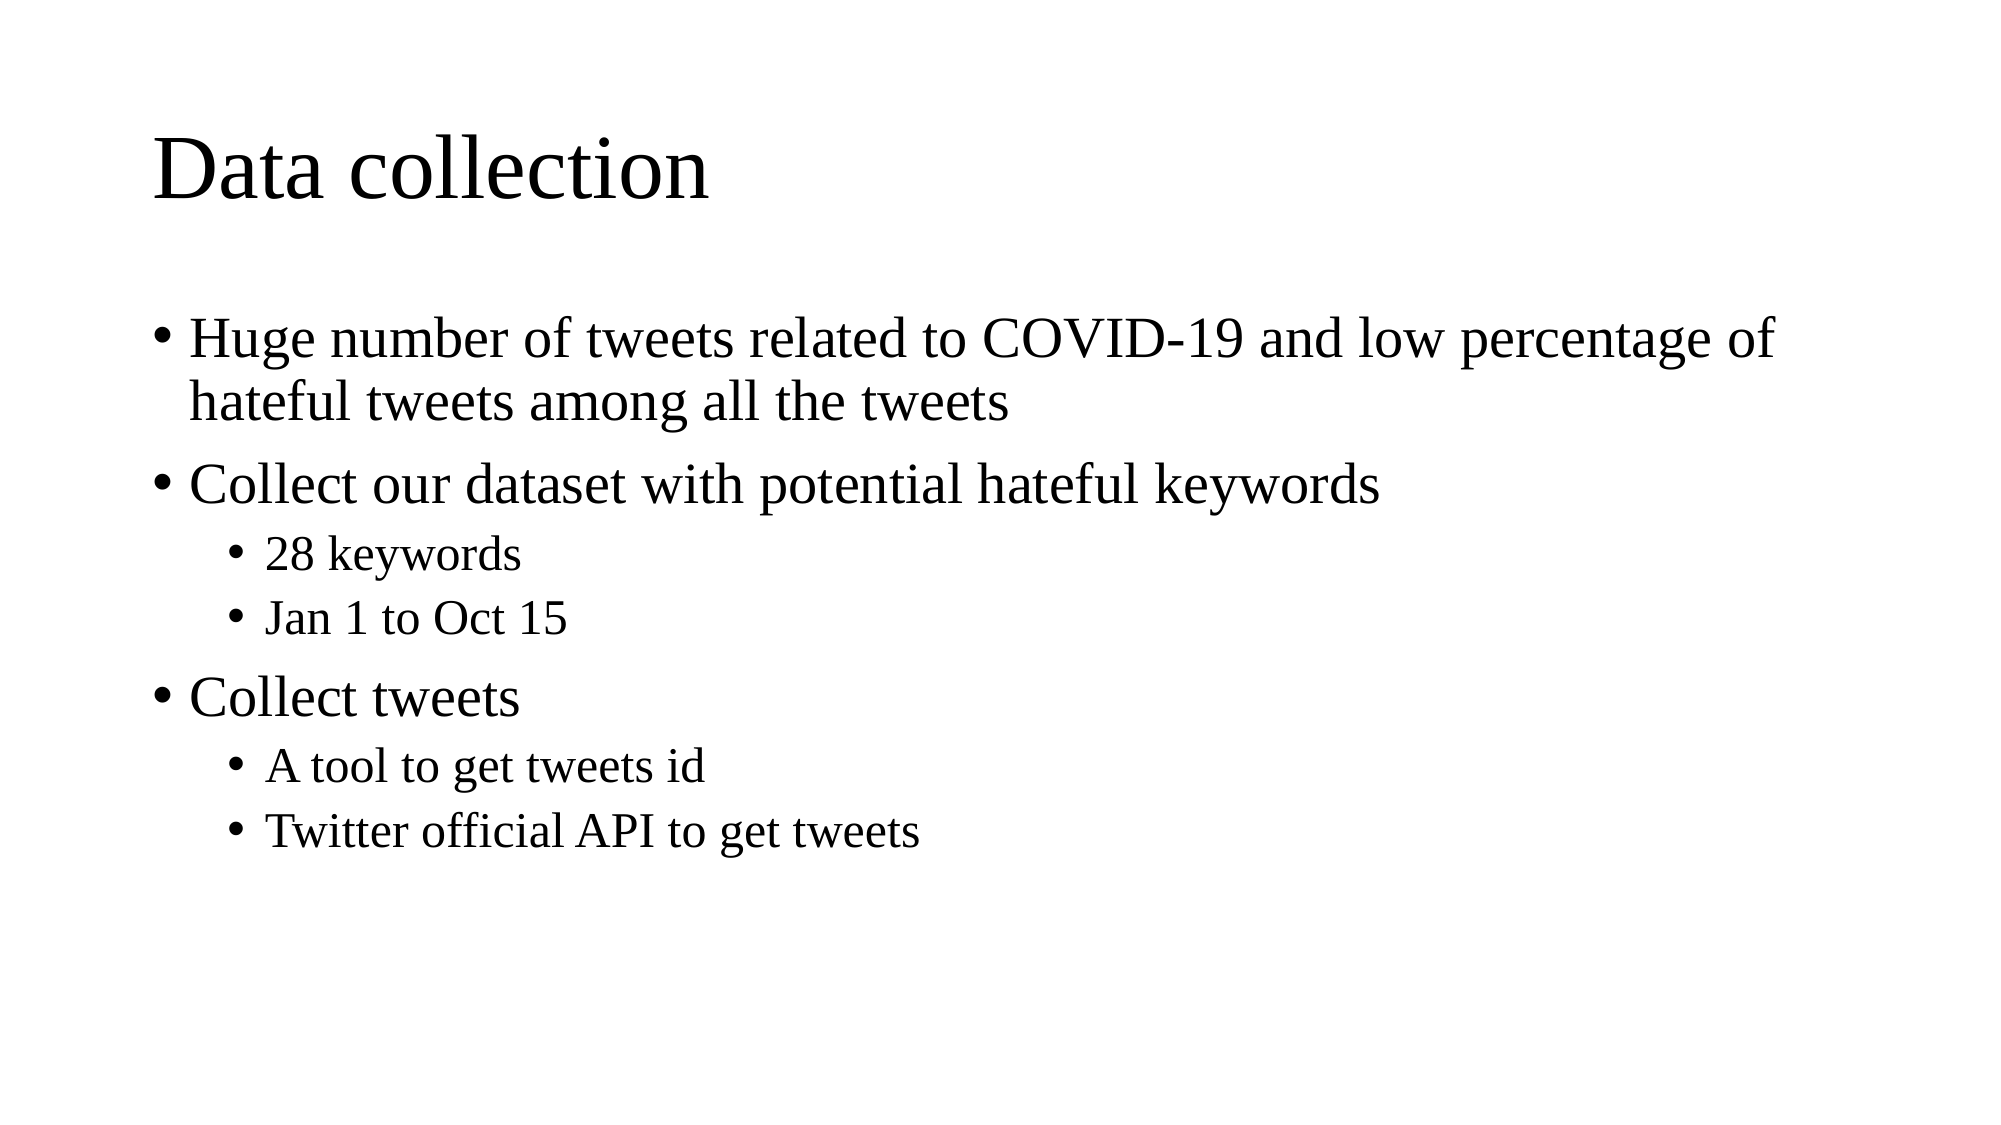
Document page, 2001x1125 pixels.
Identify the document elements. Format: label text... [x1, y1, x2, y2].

list Huge number of tweets related to COVID-19 and low percentage of hateful tweets among all the tweets Collect our dataset with potential hateful keywords 28 keywords Jan 1 to Oct 15 Collect tweets A tool to get tweets id Twitter official API to get tweets [137, 299, 1863, 1014]
title Data collection [137, 59, 1863, 278]
